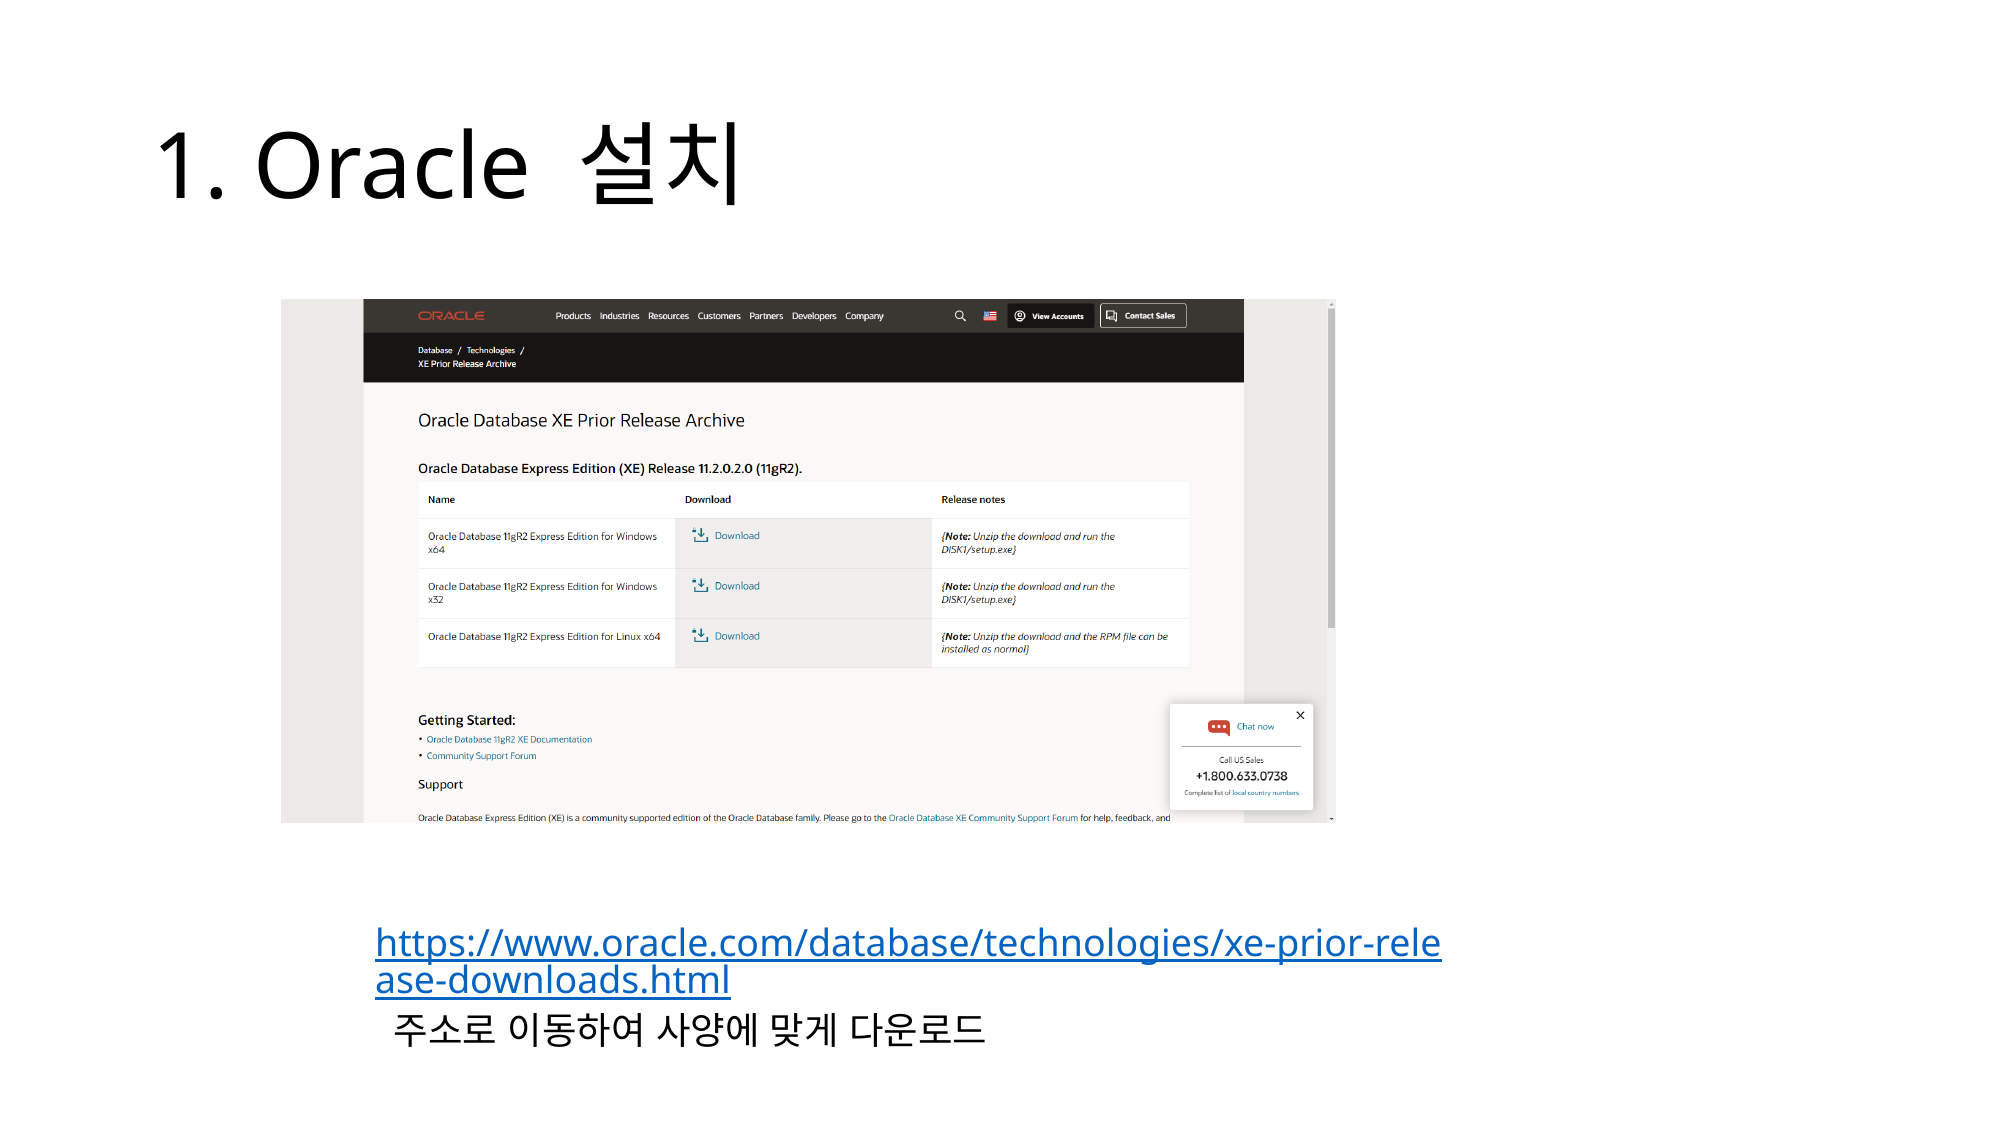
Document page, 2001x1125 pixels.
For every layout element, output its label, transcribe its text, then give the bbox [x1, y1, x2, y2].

text_box https://www.oracle.com/database/technologies/xe-prior-release-downloads.html 주소로 이동하여 사양에 맞게 다운로드 [360, 911, 1471, 1023]
title 1. Oracle 설치 [137, 59, 1863, 278]
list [281, 299, 1336, 823]
